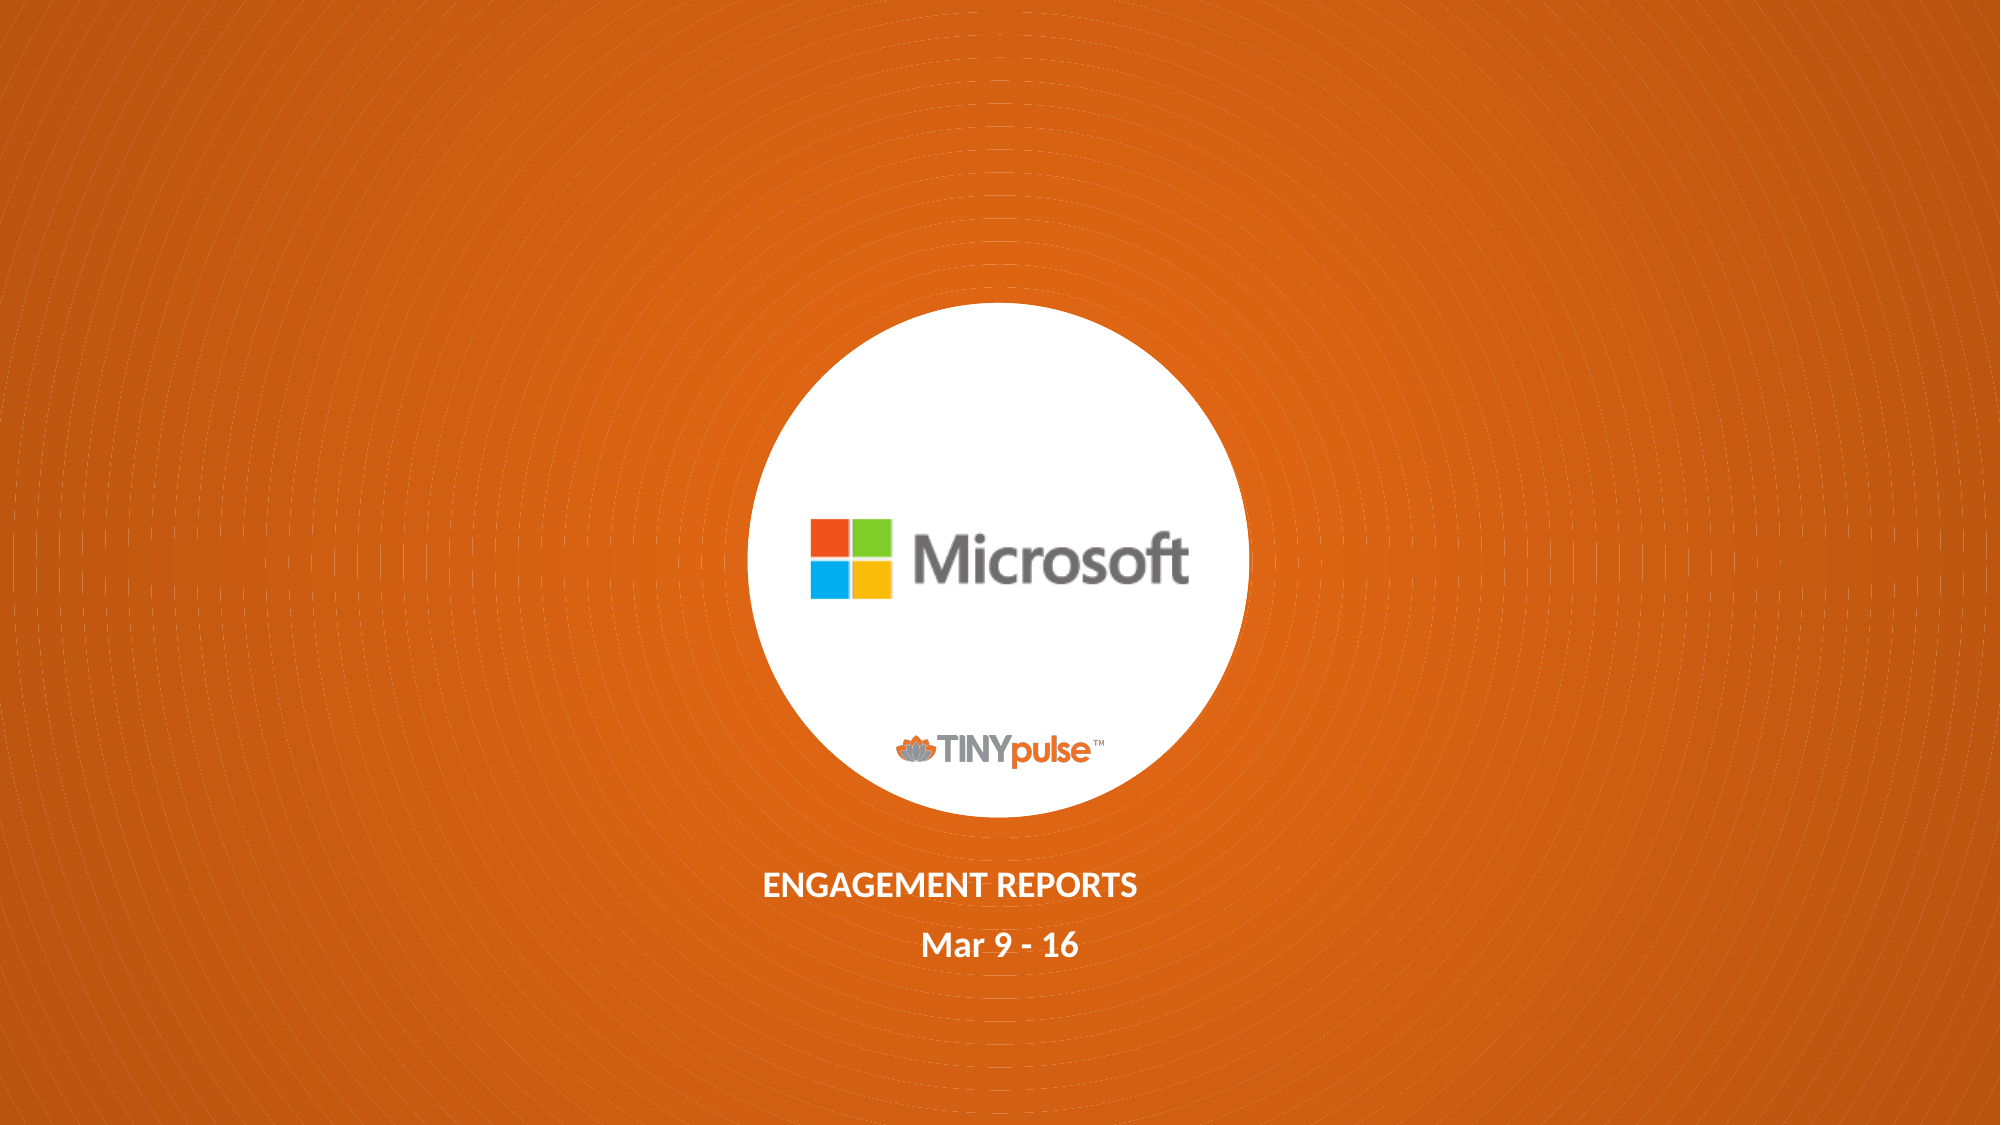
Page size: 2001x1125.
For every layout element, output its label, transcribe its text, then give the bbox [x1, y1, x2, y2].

text_box [878, 787, 1119, 819]
text_box [1227, 451, 1251, 669]
text_box [878, 301, 1119, 333]
text_box ENGAGEMENT REPORTS [747, 852, 1253, 912]
picture [773, 333, 1227, 787]
text_box [746, 445, 773, 676]
text_box Mar 9 - 16 [747, 912, 1253, 973]
